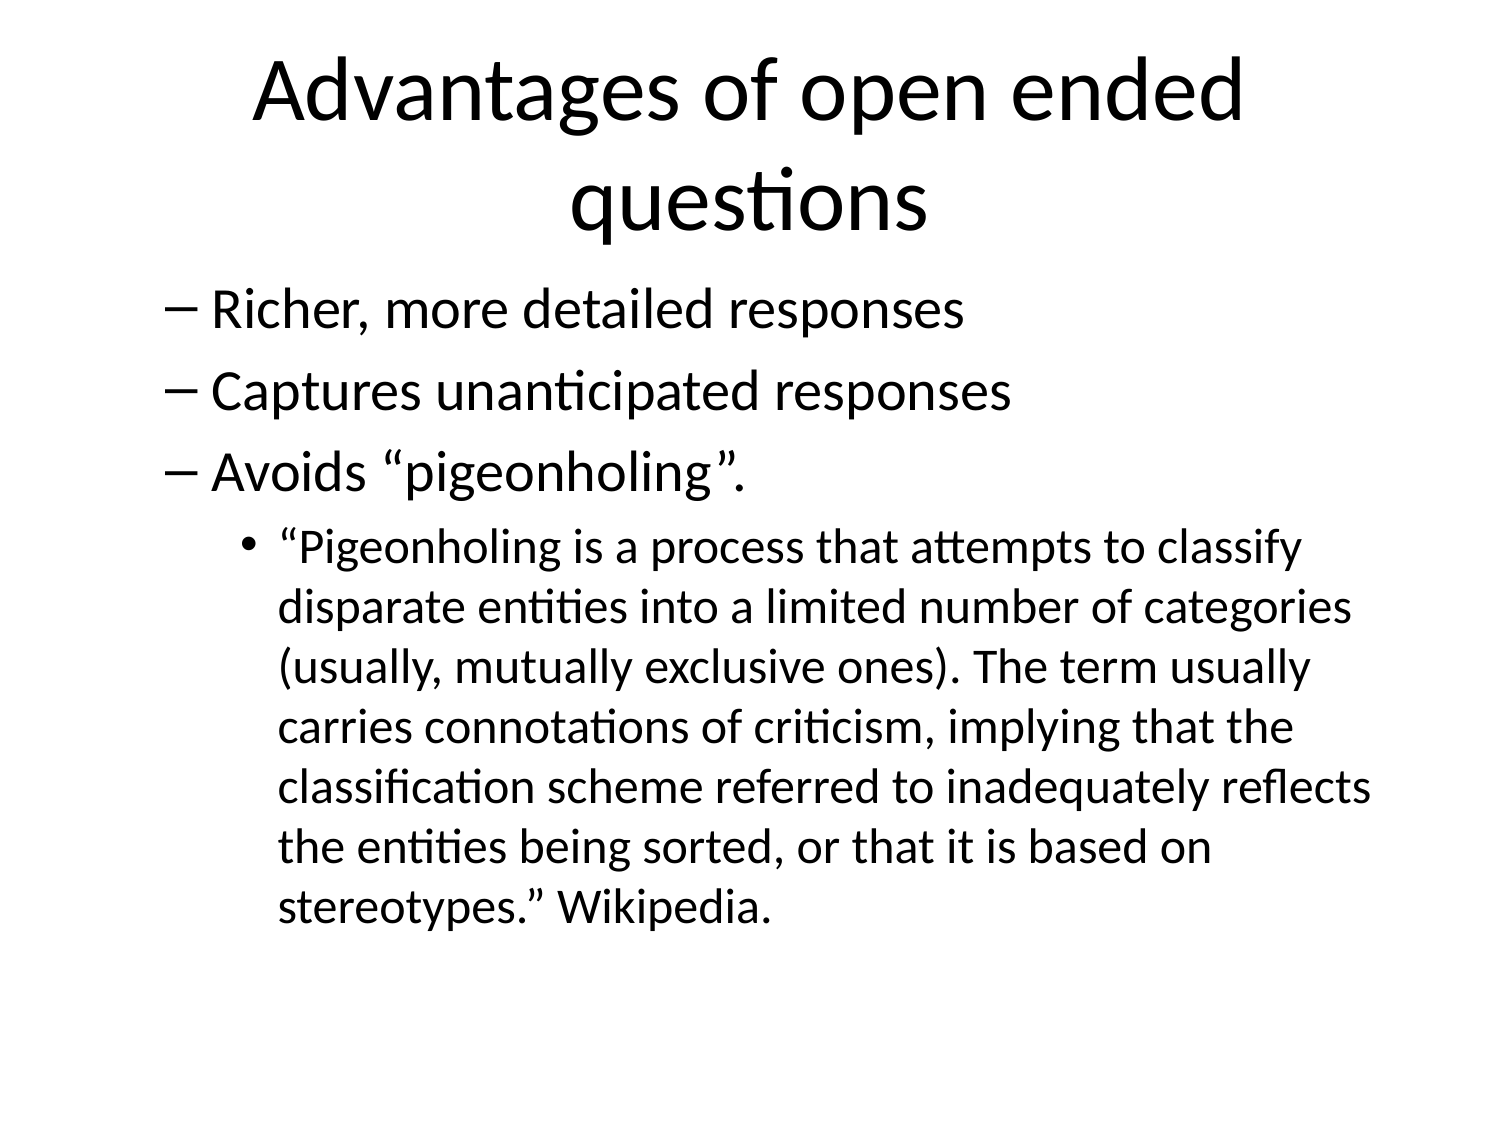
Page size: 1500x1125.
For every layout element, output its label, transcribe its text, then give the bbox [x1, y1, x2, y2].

list Richer, more detailed responses Captures unanticipated responses Avoids “pigeonholing”. “Pigeonholing is a process that attempts to classify disparate entities into a limited number of categories (usually, mutually exclusive ones). The term usually carries connotations of criticism, implying that the classification scheme referred to inadequately reflects the entities being sorted, or that it is based on stereotypes.” Wikipedia. [75, 262, 1425, 1005]
title Advantages of open ended questions [75, 45, 1425, 233]
